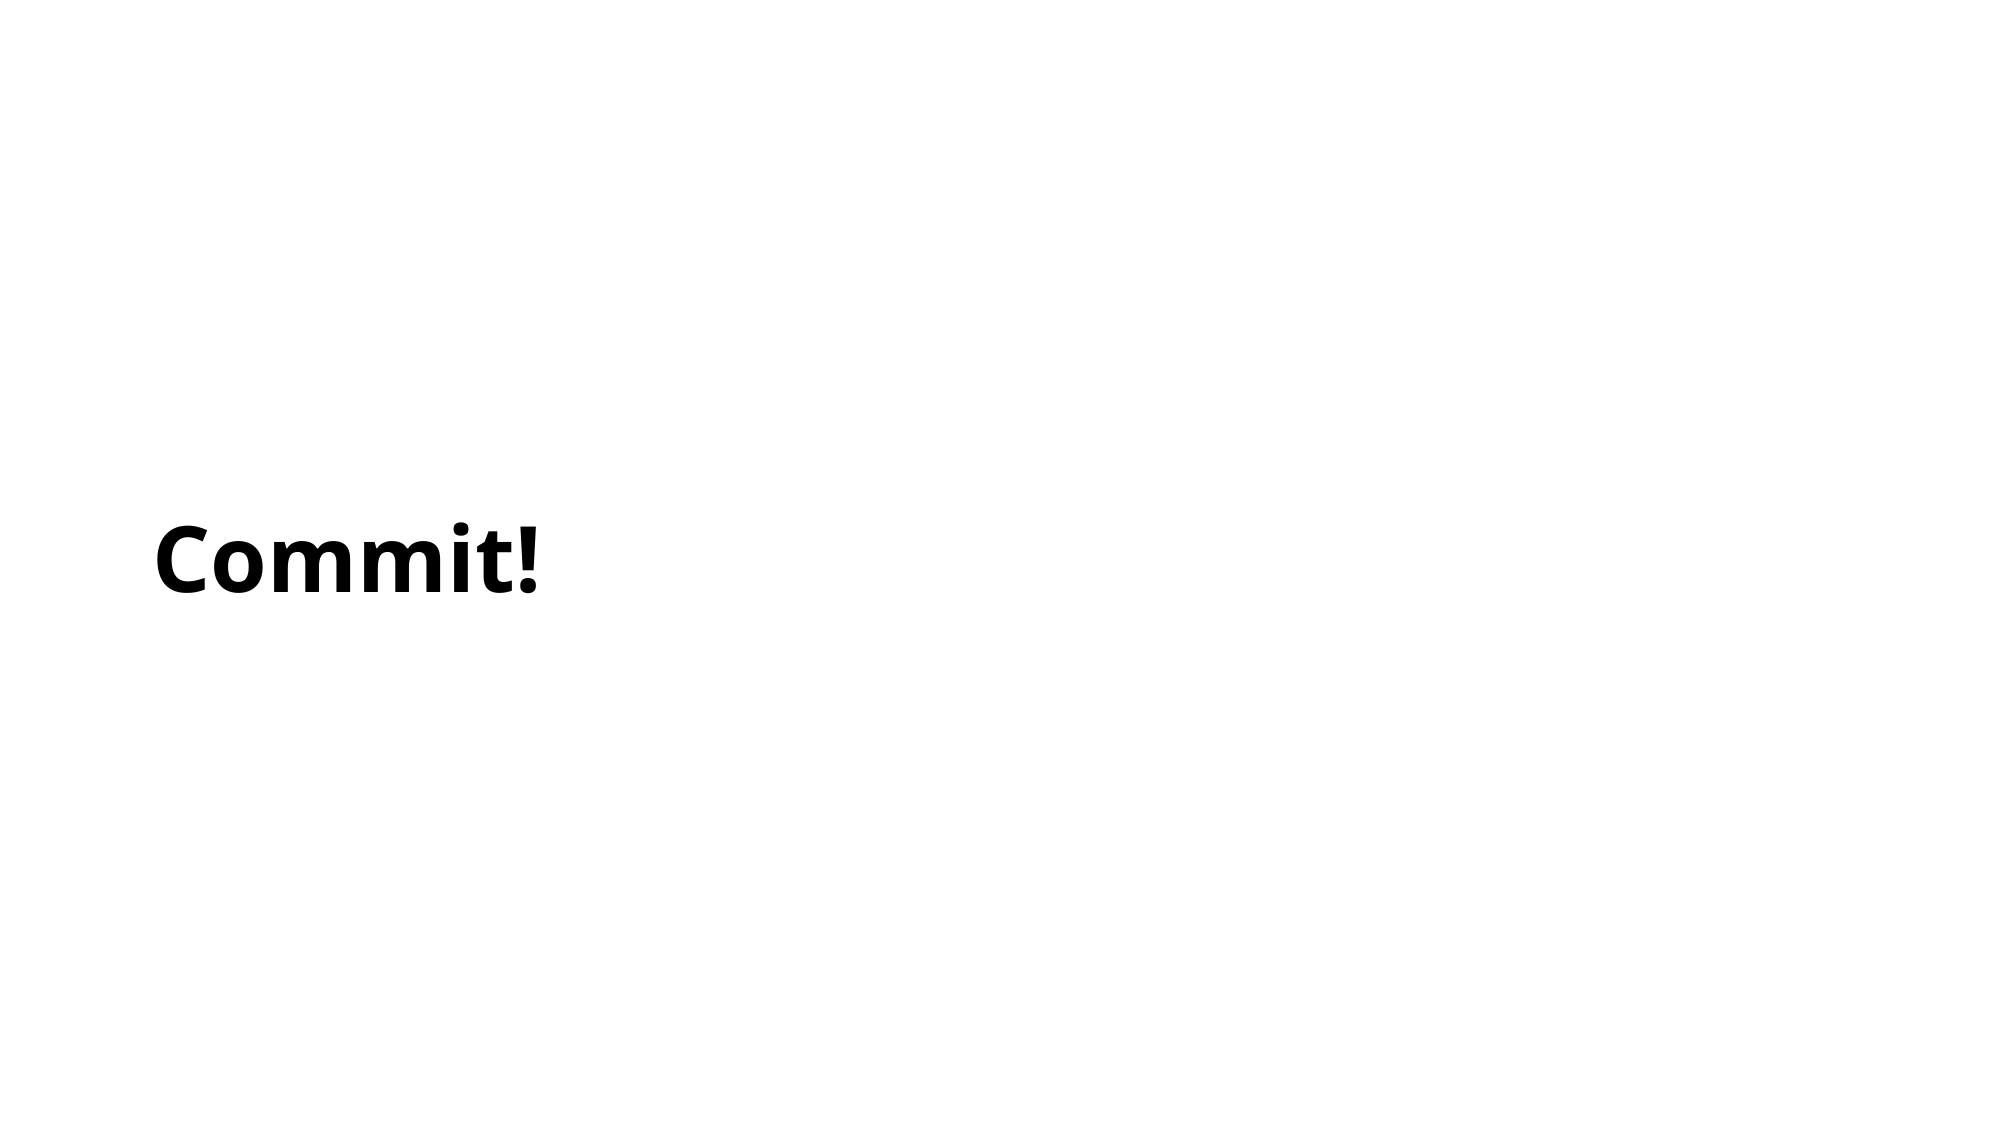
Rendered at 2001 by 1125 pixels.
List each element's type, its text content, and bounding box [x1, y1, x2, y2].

title Commit! [137, 453, 1863, 672]
